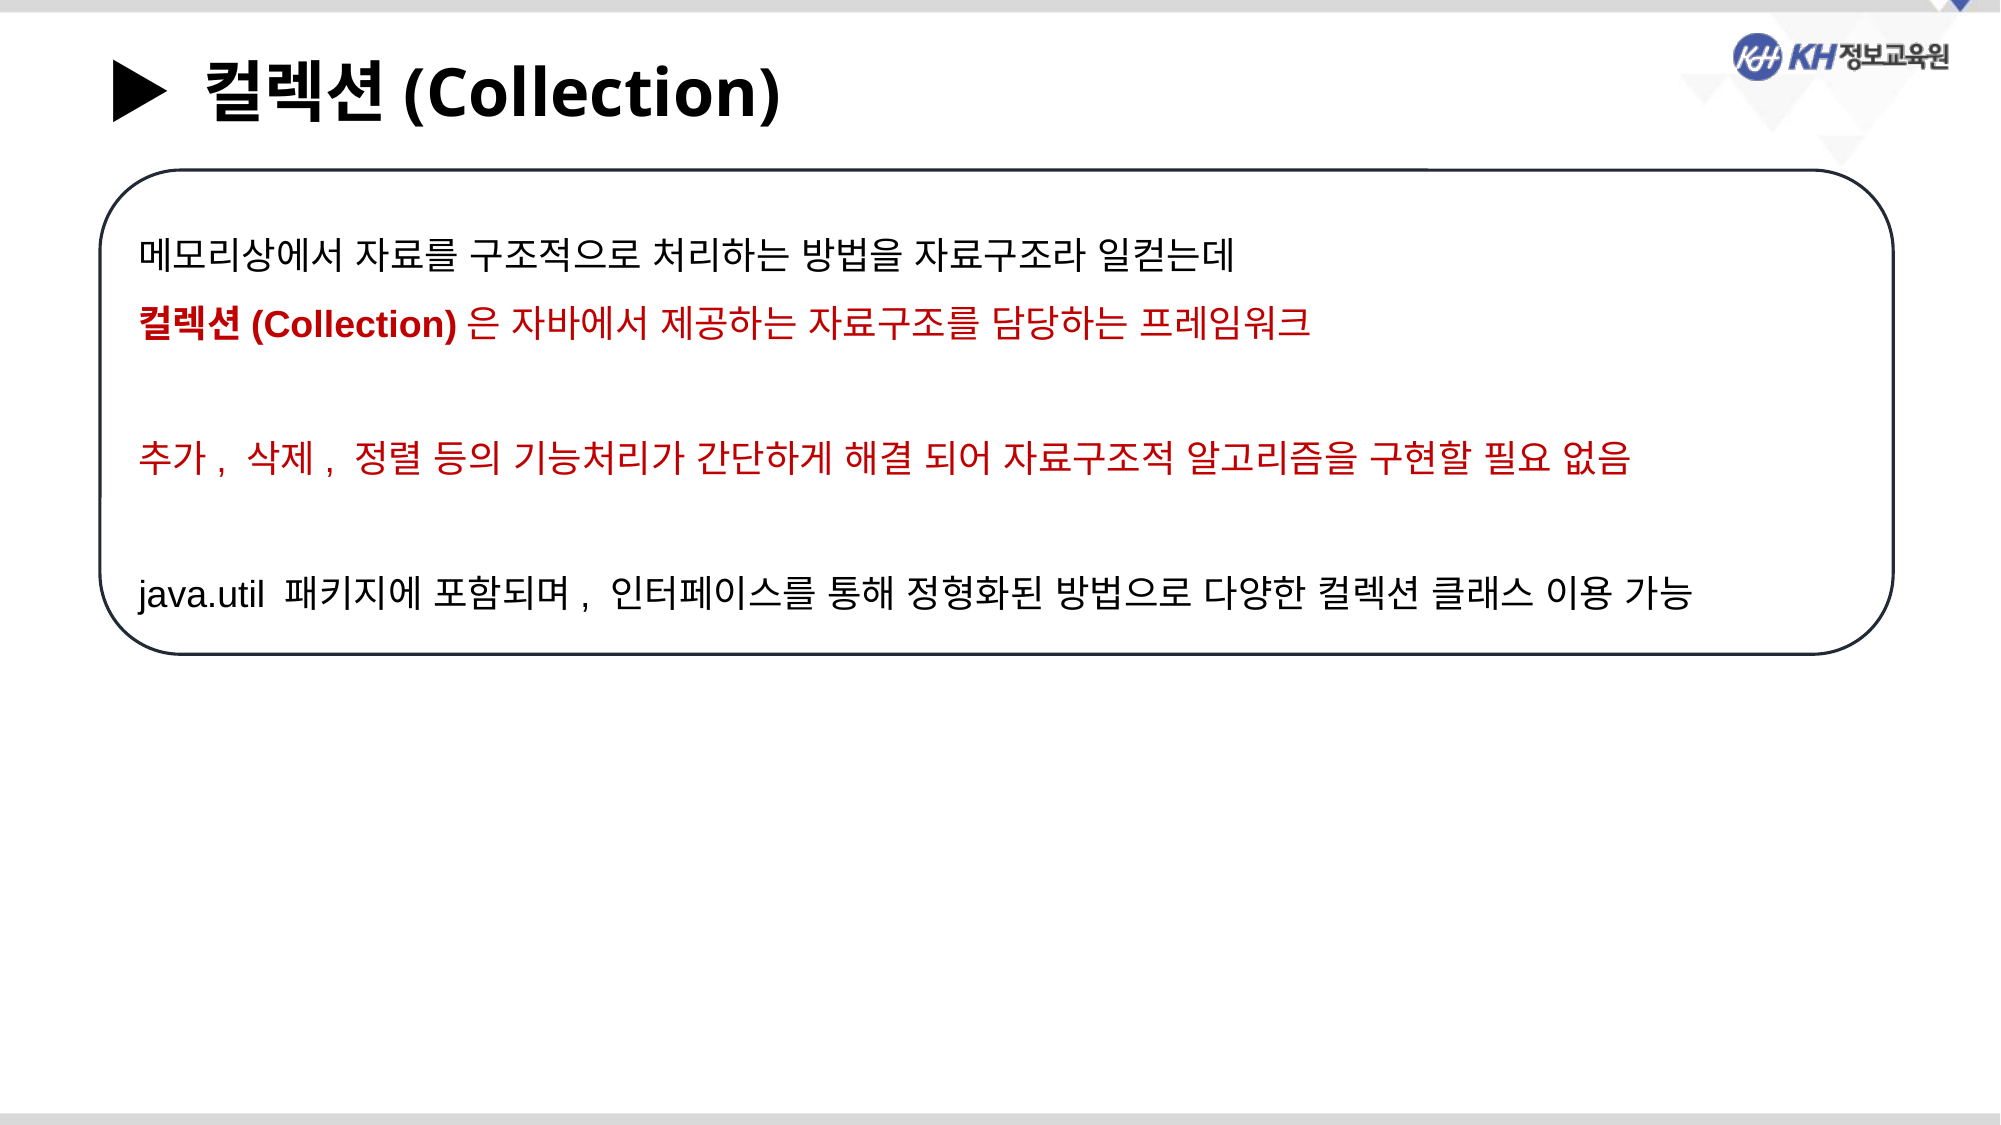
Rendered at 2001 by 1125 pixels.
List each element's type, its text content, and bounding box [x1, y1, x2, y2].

picture [0, 0, 2001, 1113]
text_box 메모리상에서 자료를 구조적으로 처리하는 방법을 자료구조라 일컫는데 컬렉션(Collection)은 자바에서 제공하는 자료구조를 담당하는 프레임워크 추가, 삭제, 정렬 등의 기능처리가 간단하게 해결 되어 자료구조적 알고리즘을 구현할 필요 없음 java.util 패키지에 포함되며, 인터페이스를 통해 정형화된 방법으로 다양한 컬렉션 클래스 이용 가능 [99, 170, 1894, 655]
text_box ▶ 컬렉션(Collection) [90, 42, 1980, 138]
